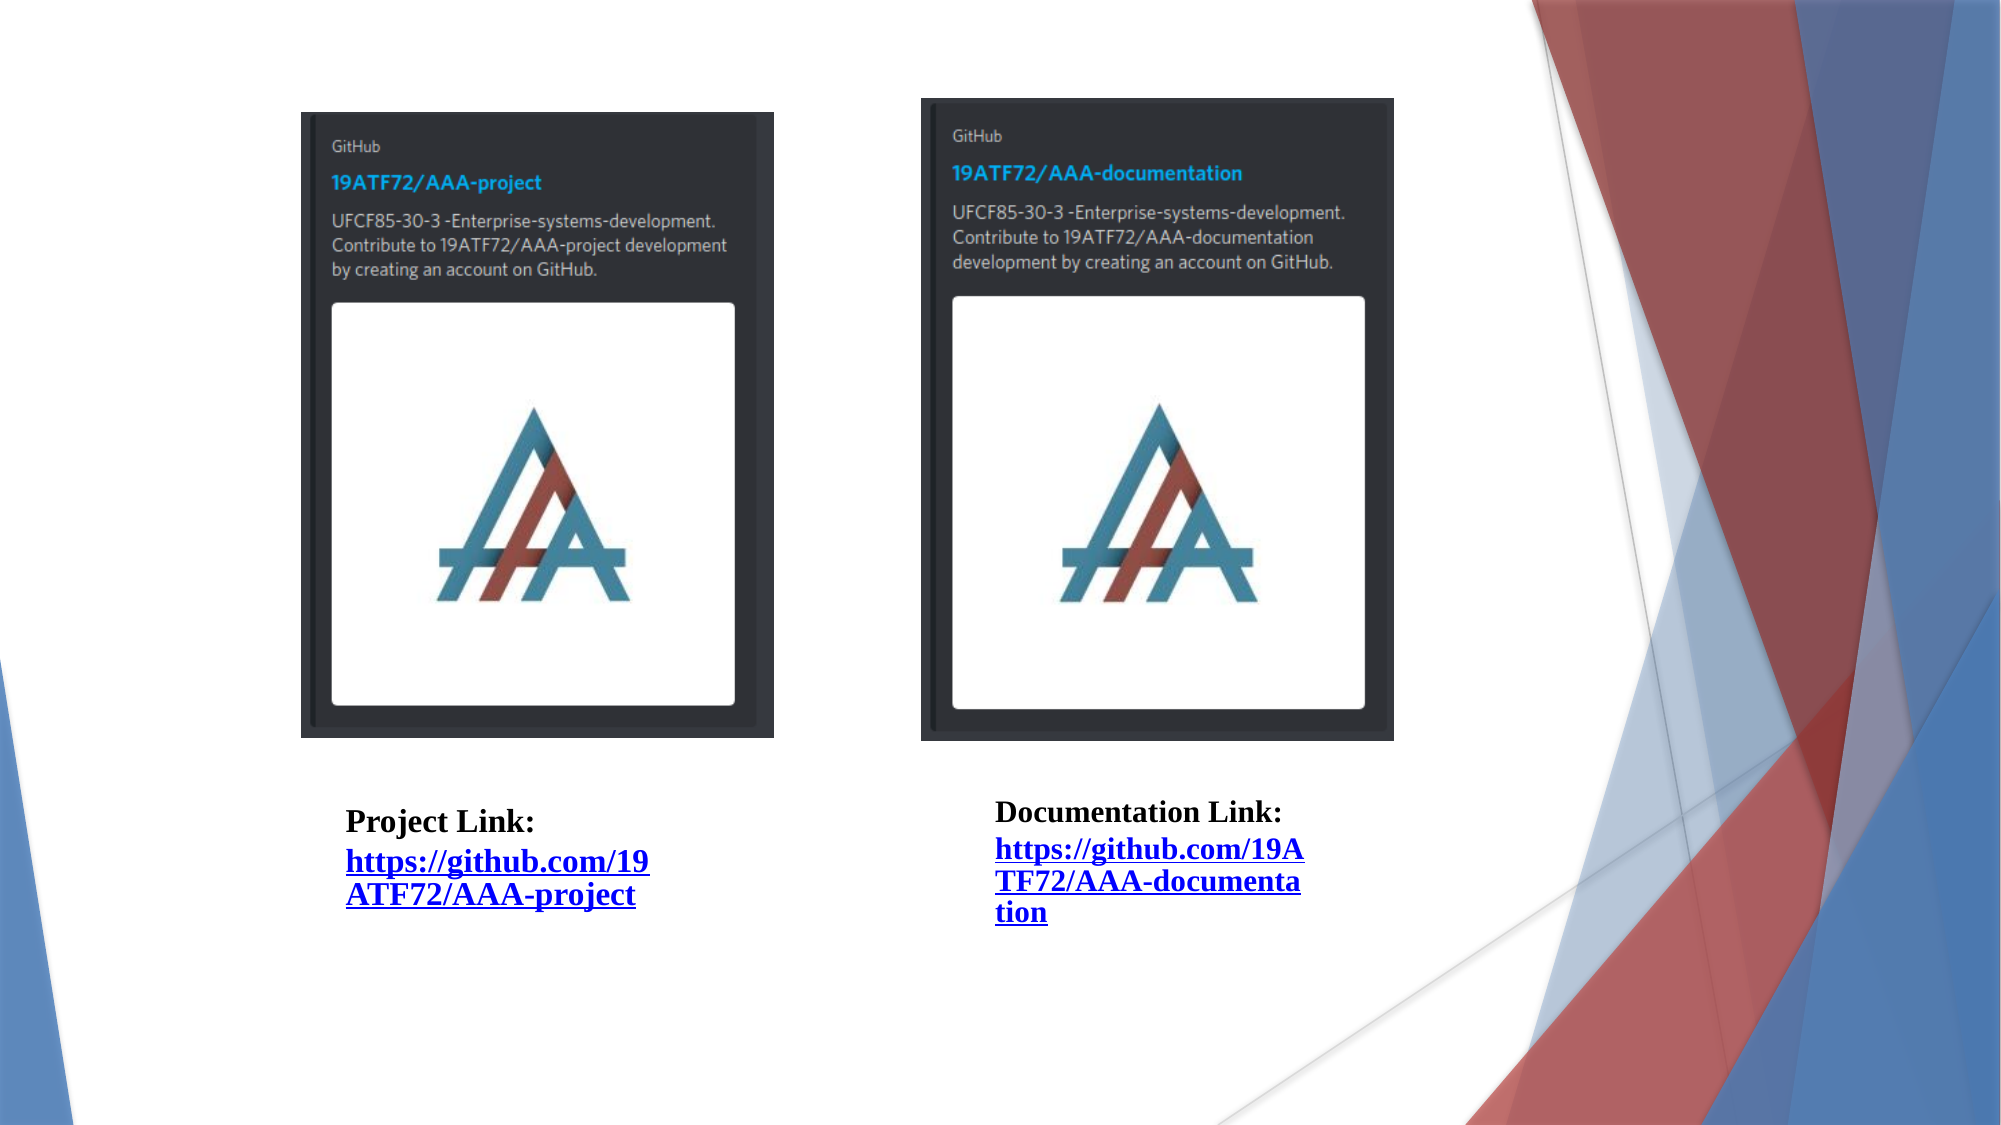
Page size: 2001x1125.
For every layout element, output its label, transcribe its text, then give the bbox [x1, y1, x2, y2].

text_box Documentation Link: https://github.com/19ATF72/AAA-documentation [980, 783, 1323, 945]
picture [920, 98, 1394, 741]
picture [300, 111, 774, 738]
text_box Project Link: https://github.com/19ATF72/AAA-project [330, 791, 685, 1099]
